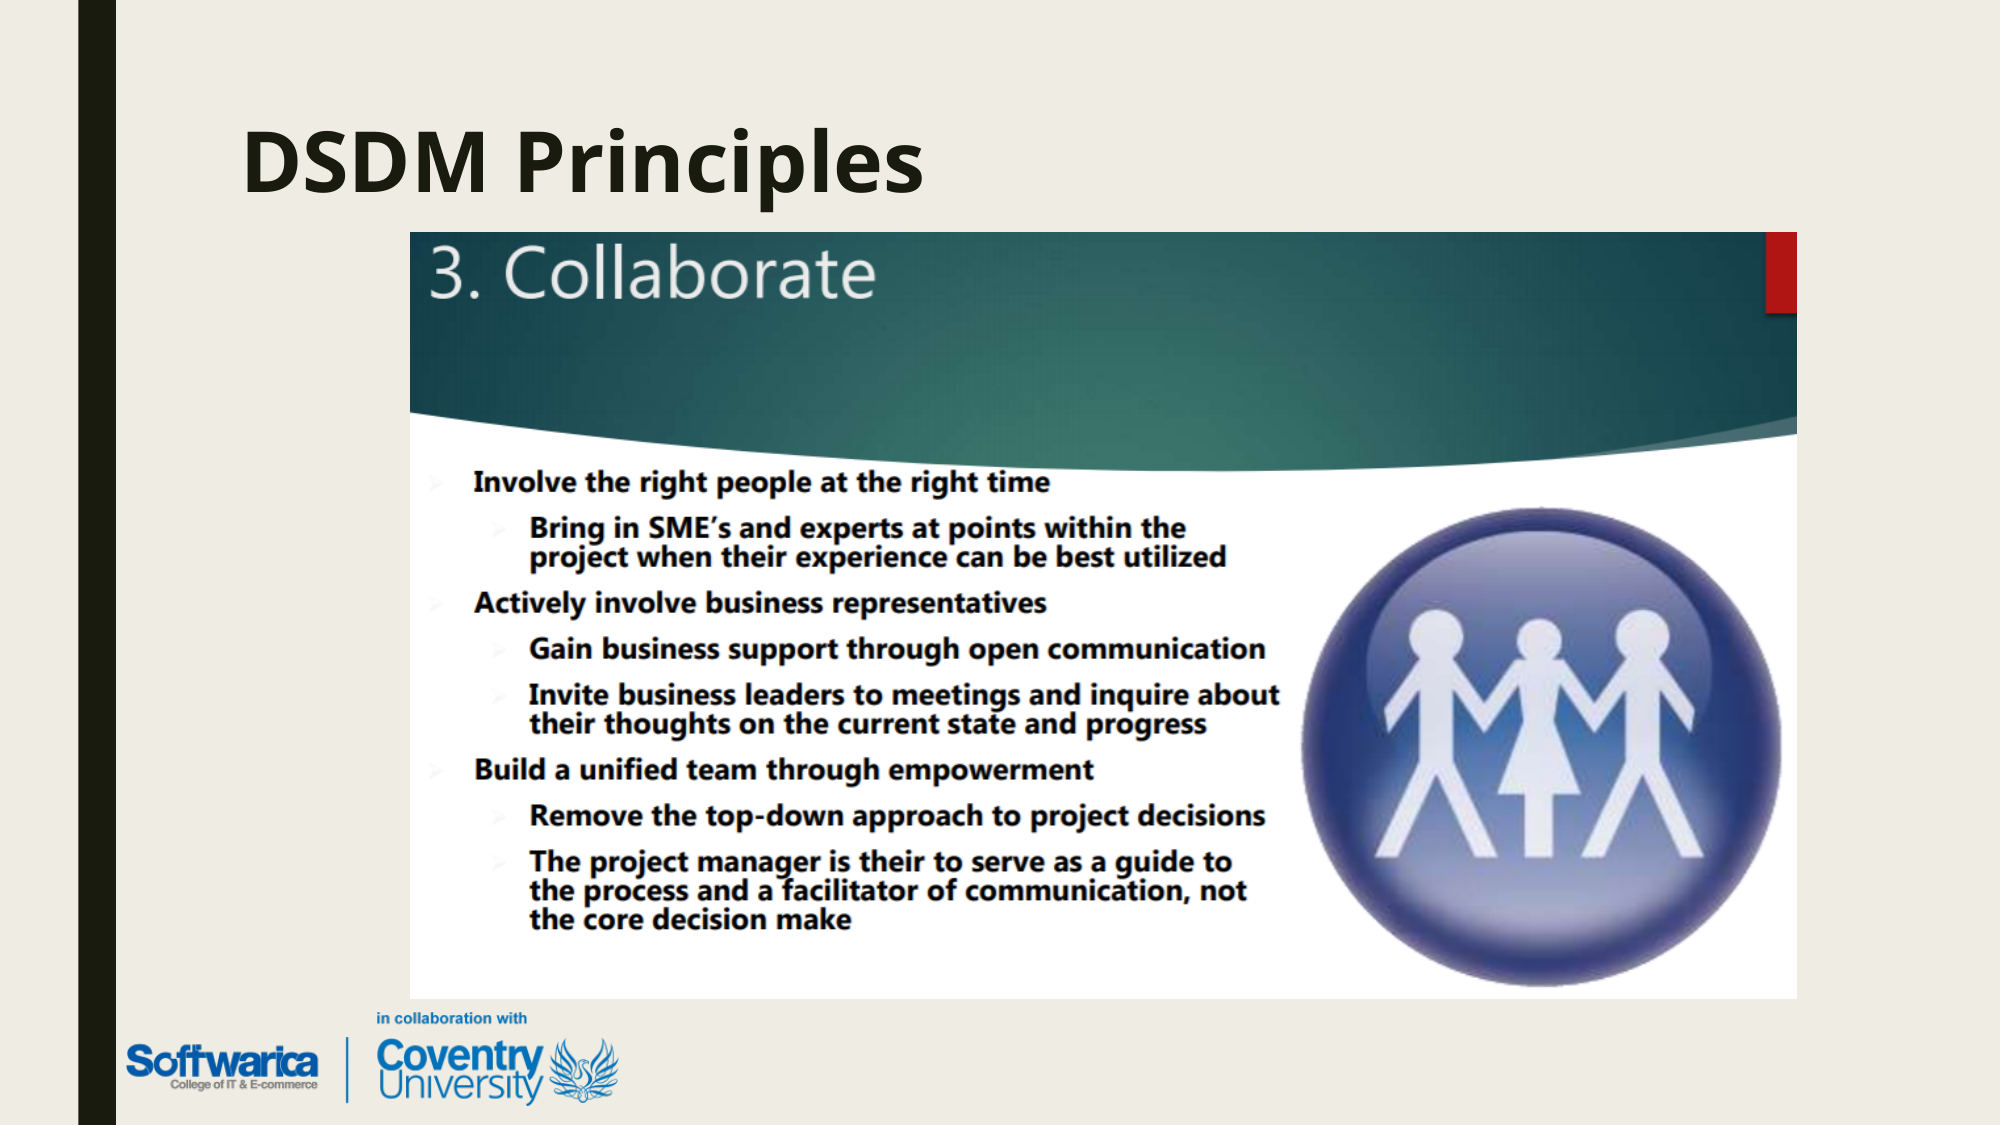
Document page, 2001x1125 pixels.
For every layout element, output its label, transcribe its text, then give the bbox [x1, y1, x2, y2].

title DSDM Principles [225, 112, 1729, 219]
picture [410, 232, 1797, 999]
picture [126, 1012, 619, 1106]
